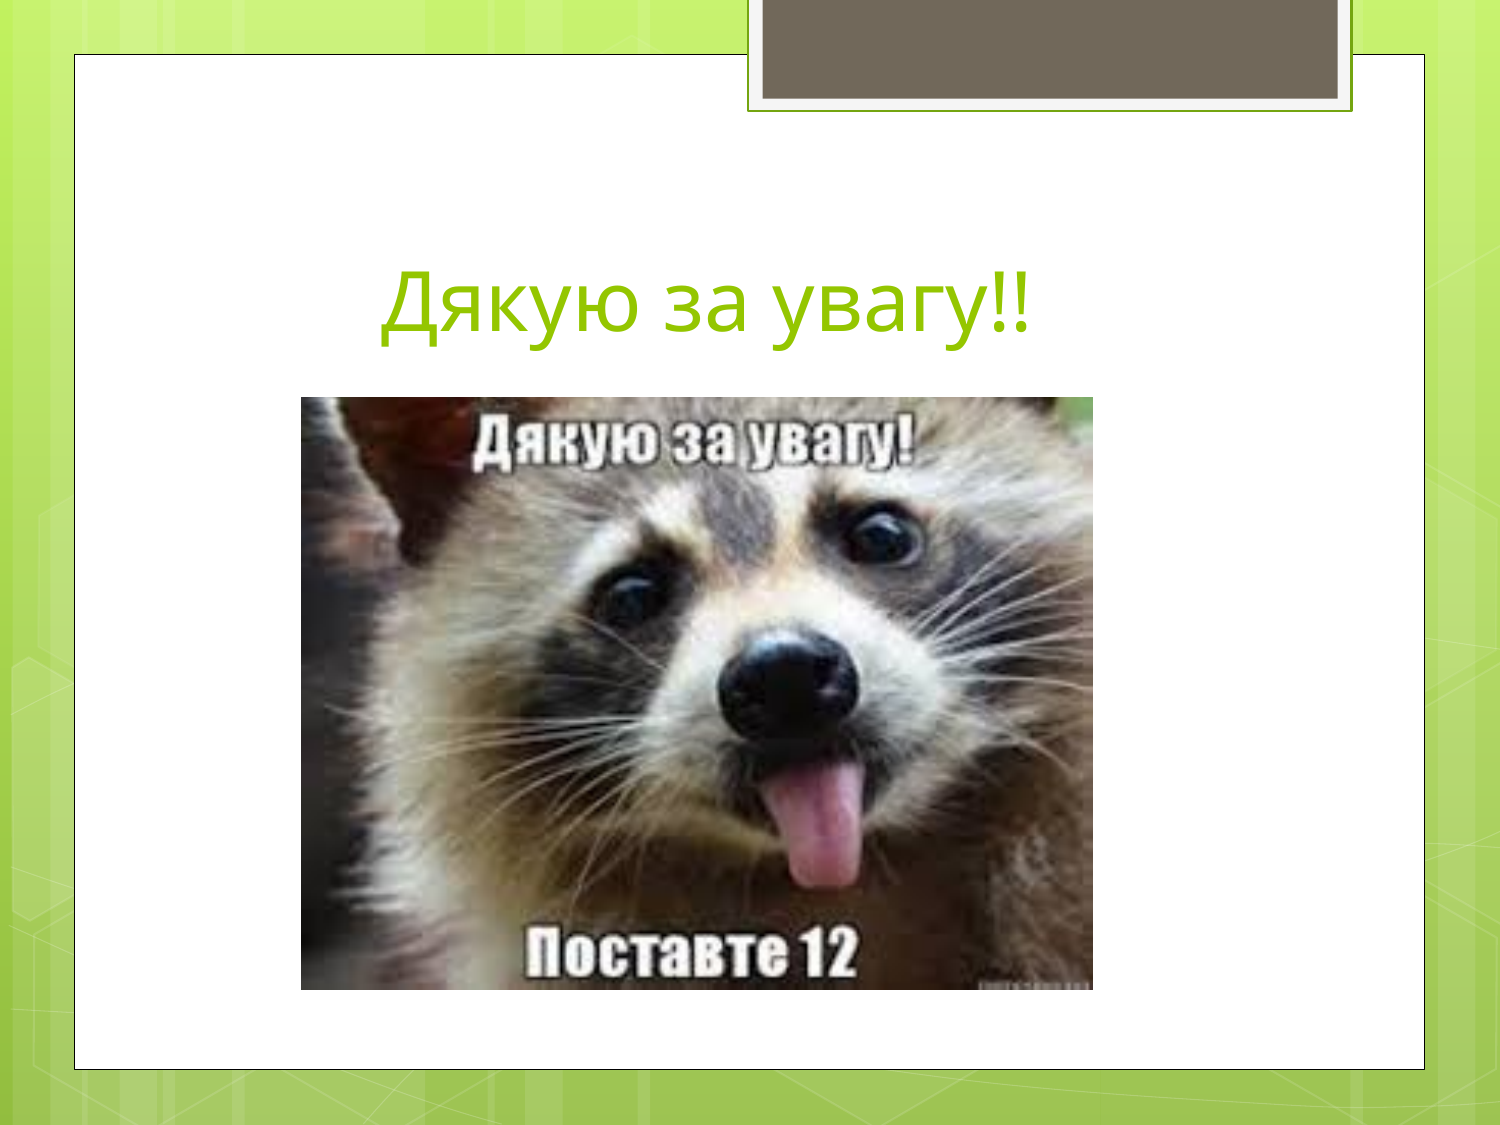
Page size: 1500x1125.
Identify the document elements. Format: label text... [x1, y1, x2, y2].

title Дякую за увагу!! [171, 168, 1324, 357]
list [300, 396, 1093, 991]
